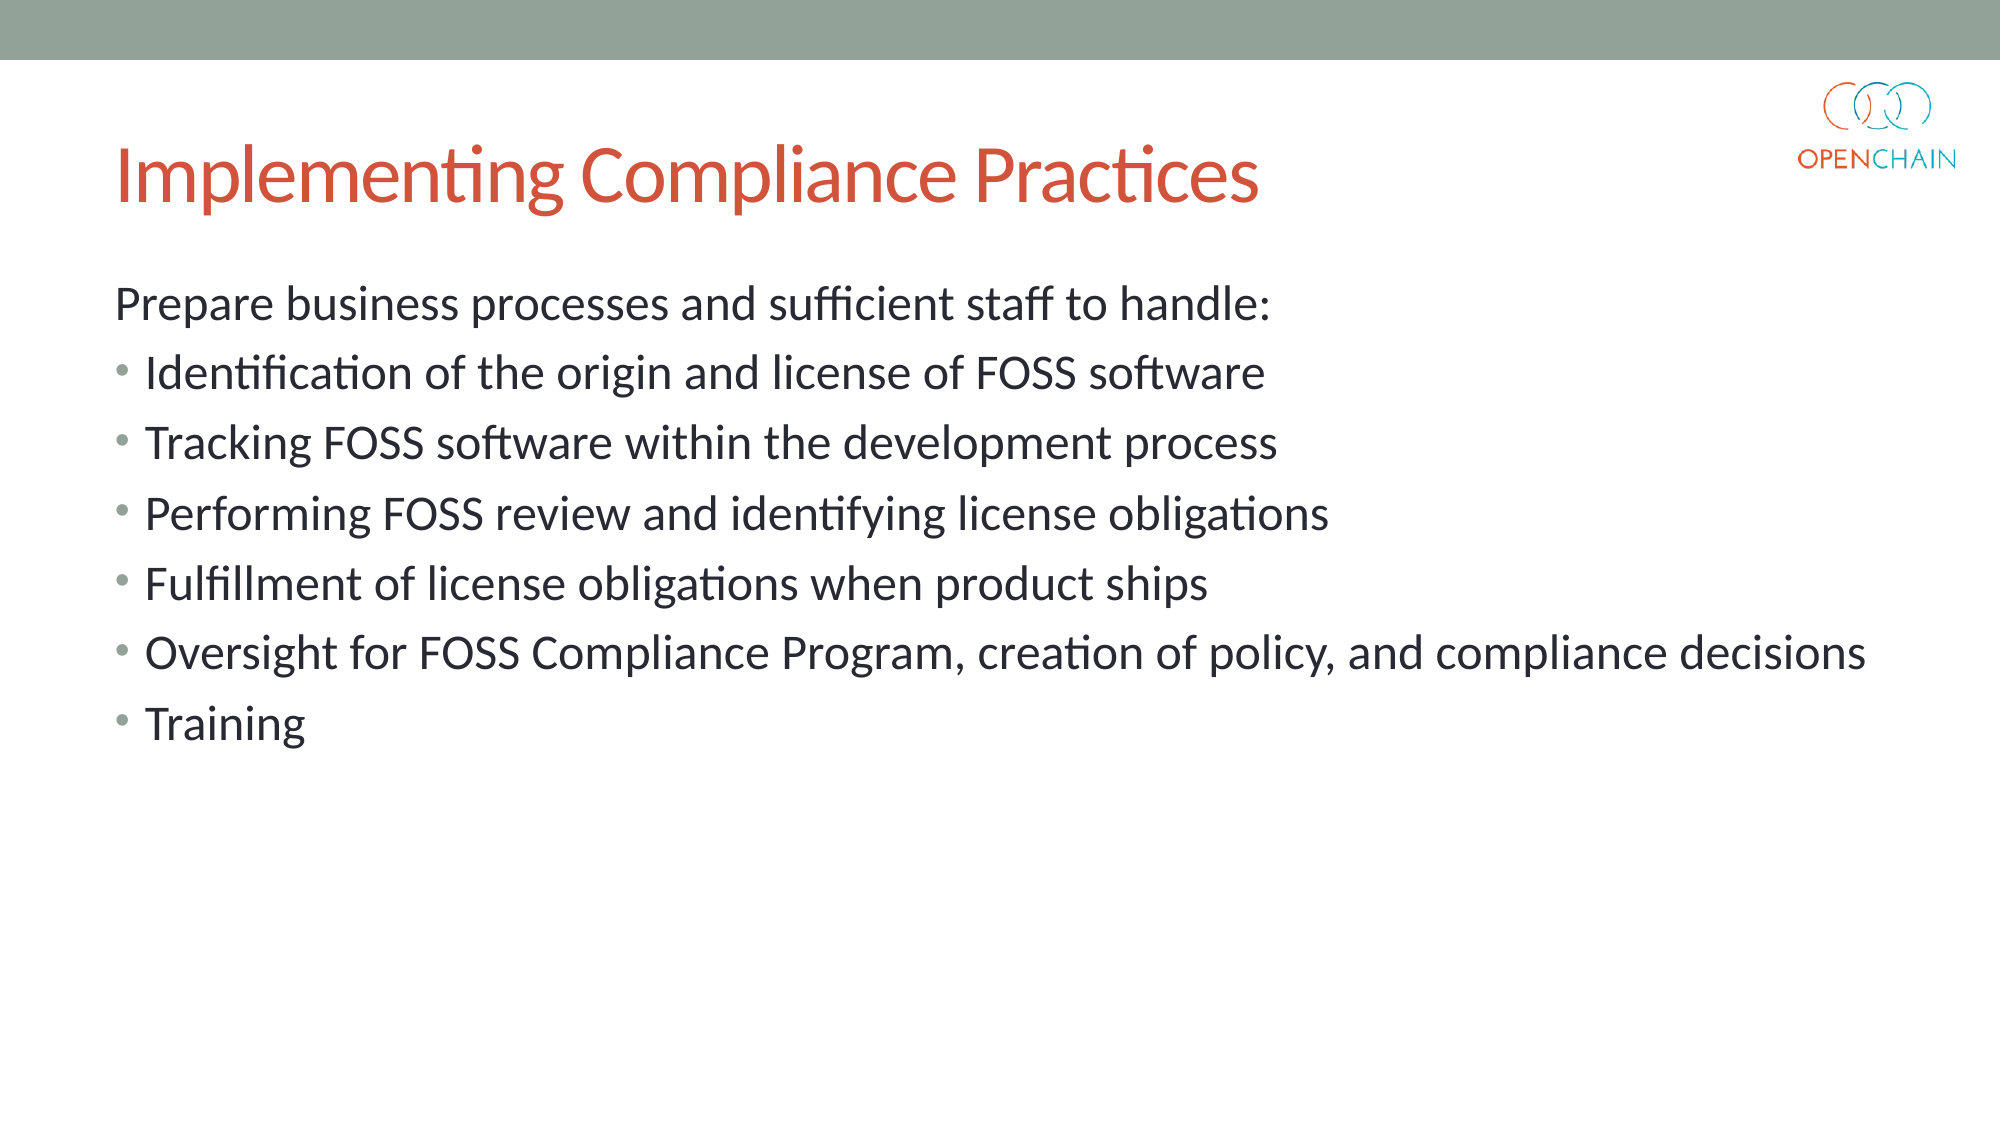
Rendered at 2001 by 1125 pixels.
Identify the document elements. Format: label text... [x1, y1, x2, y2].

picture [1798, 82, 1955, 169]
list Prepare business processes and sufficient staff to handle: Identification of the origin and license of FOSS software Tracking FOSS software within the development process Performing FOSS review and identifying license obligations Fulfillment of license obligations when product ships Oversight for FOSS Compliance Program, creation of policy, and compliance decisions Training [99, 262, 1900, 1063]
title Implementing Compliance Practices [99, 87, 1900, 250]
